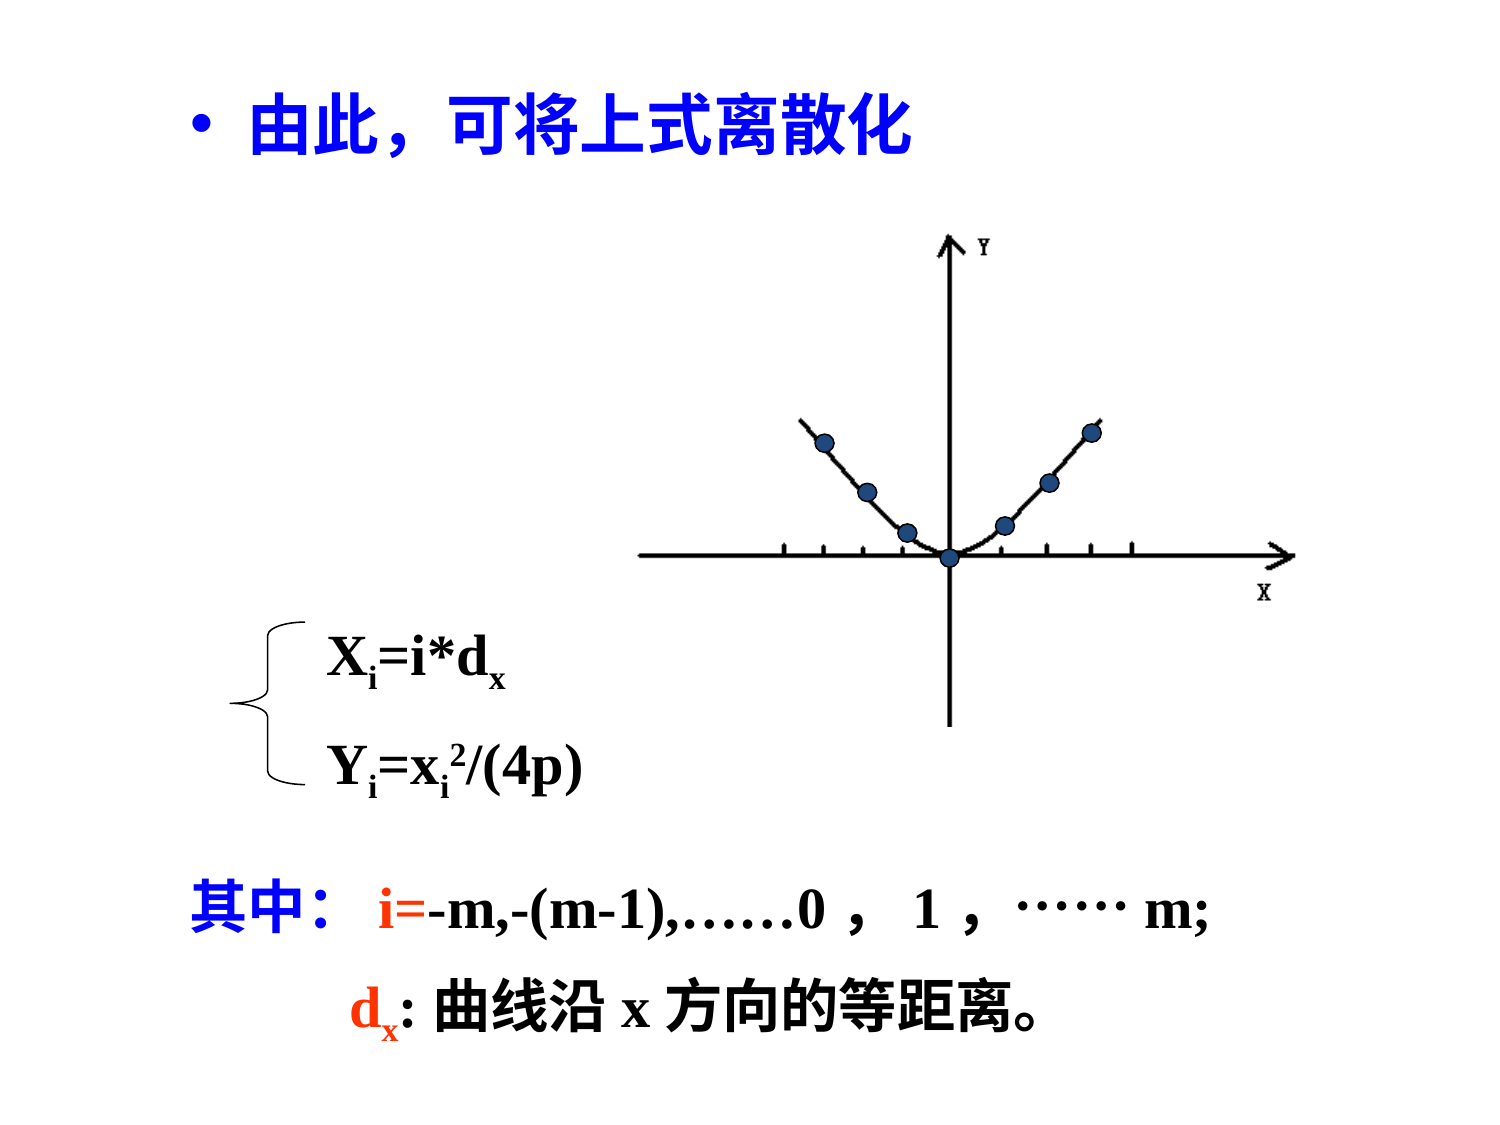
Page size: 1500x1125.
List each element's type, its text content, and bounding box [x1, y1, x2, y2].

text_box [615, 219, 1341, 727]
text_box 其中：i=-m,-(m-1),……0，1，……m; dx:曲线沿x方向的等距离。 [174, 862, 1282, 1056]
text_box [229, 609, 625, 801]
list 由此，可将上式离散化 [174, 75, 1425, 963]
